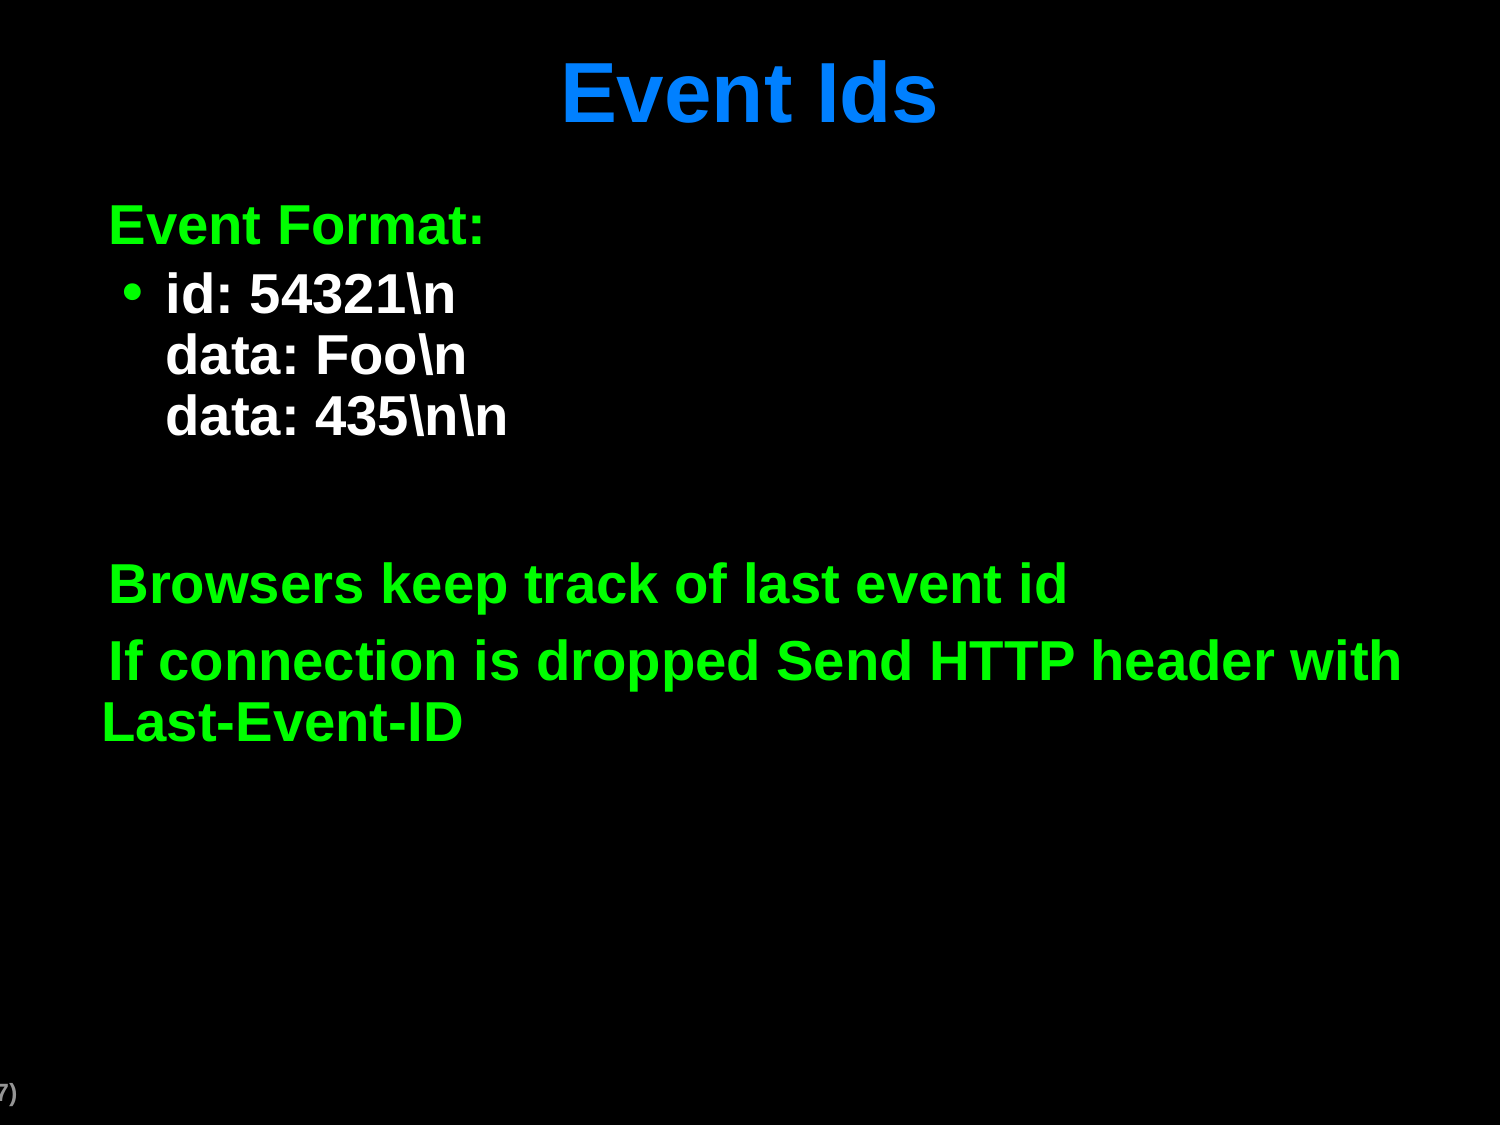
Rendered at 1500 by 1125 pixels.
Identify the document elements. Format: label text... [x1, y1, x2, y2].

list Event Format: id: 54321\n data: Foo\n data: 435\n\n Browsers keep track of last event id If connection is dropped Send HTTP header with Last-Event-ID [60, 185, 1452, 1037]
title Event Ids [0, 24, 1500, 166]
